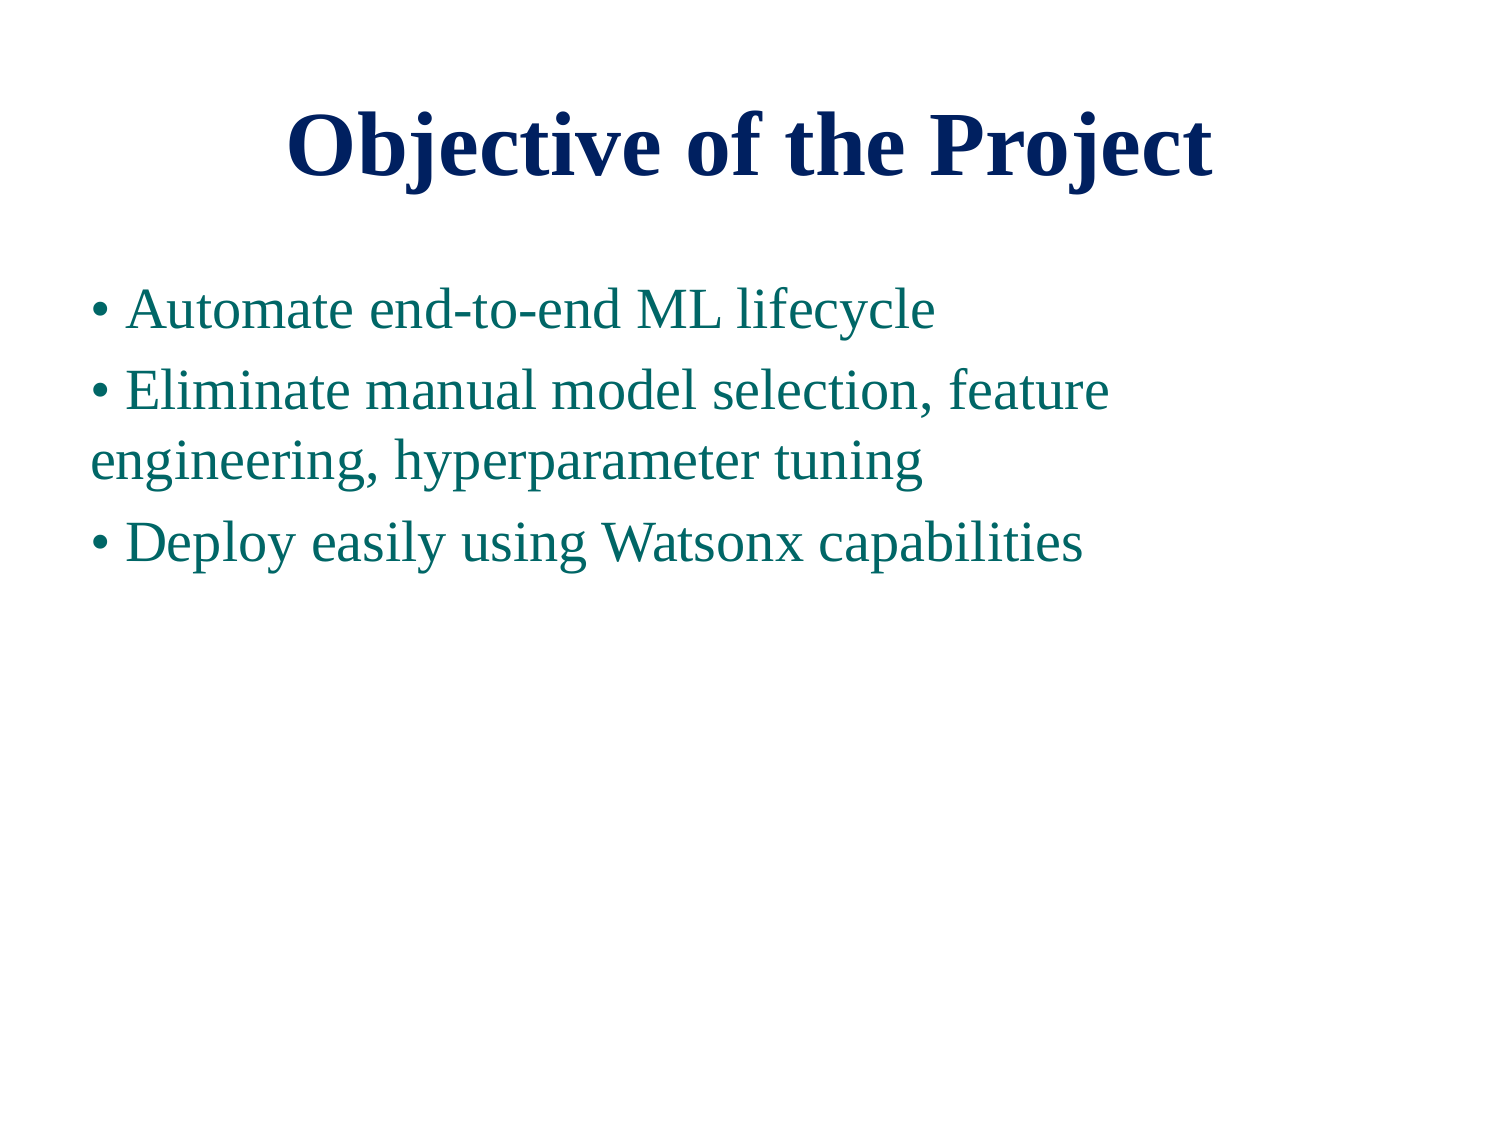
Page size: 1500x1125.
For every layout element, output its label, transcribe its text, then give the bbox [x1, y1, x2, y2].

list • Automate end-to-end ML lifecycle • Eliminate manual model selection, feature engineering, hyperparameter tuning • Deploy easily using Watsonx capabilities [75, 262, 1425, 1005]
title Objective of the Project [75, 45, 1425, 233]
